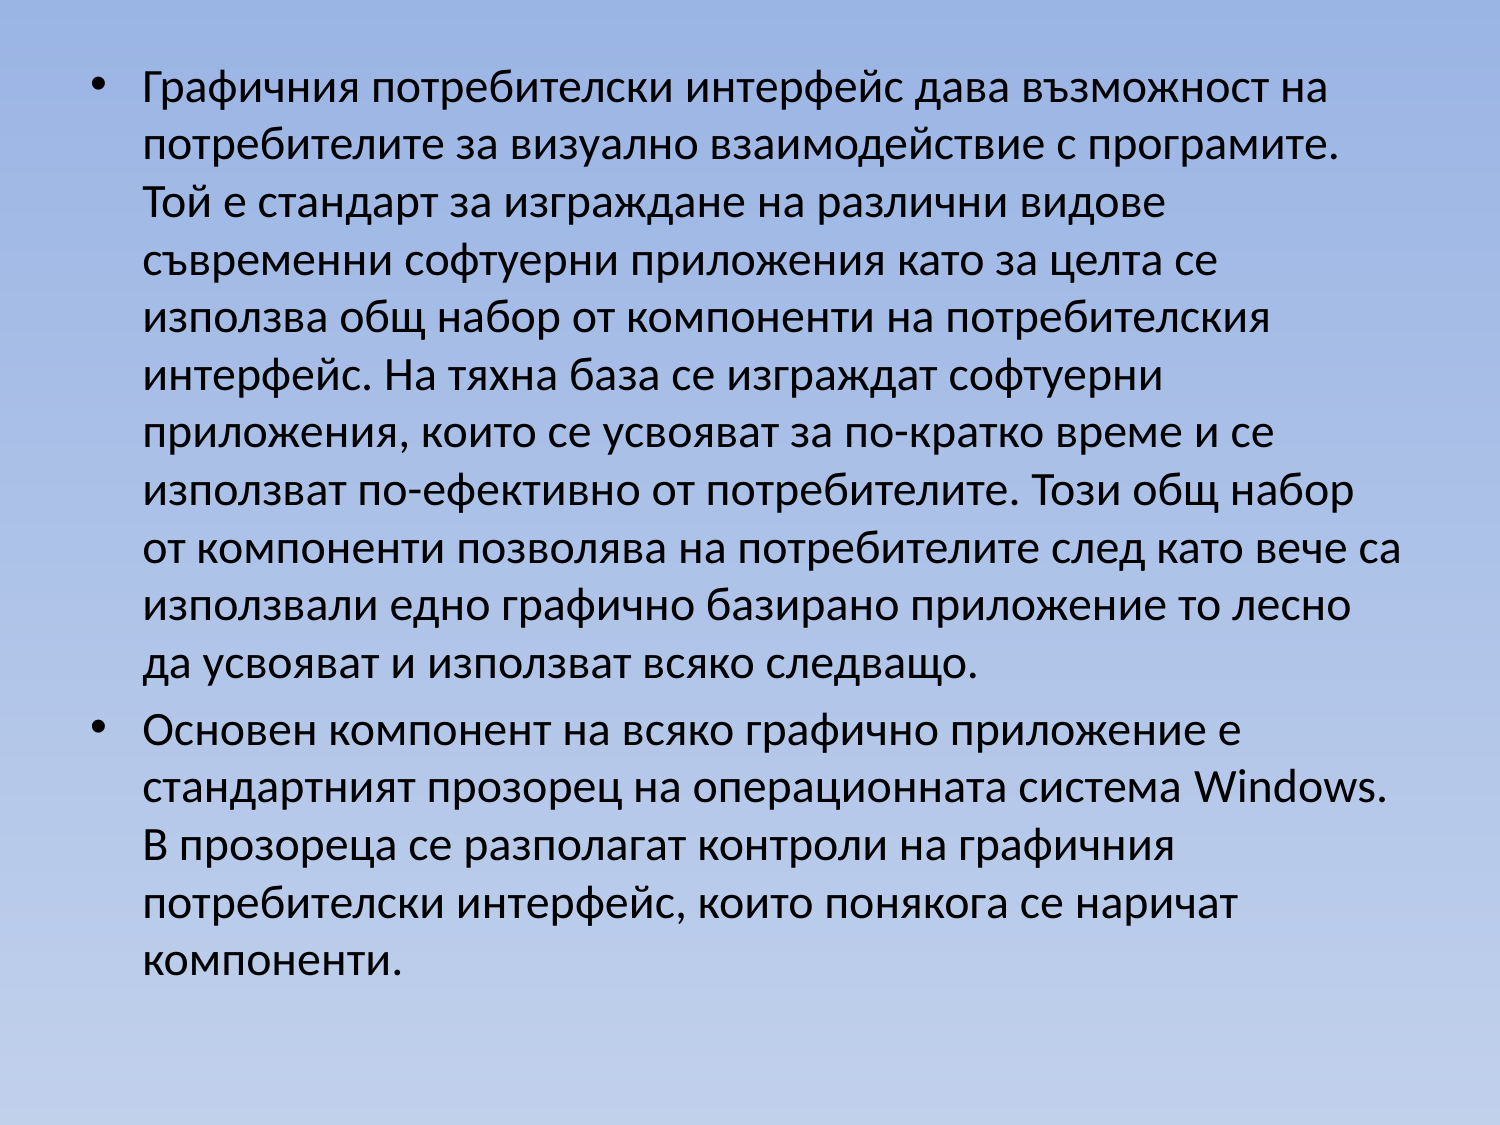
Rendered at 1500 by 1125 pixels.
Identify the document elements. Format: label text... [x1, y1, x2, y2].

list Графичния потребителски интерфейс дава възможност на потребителите за визуално взаимодействие с програмите. Той е стандарт за изграждане на различни видове съвременни софтуерни приложения като за целта се използва общ набор от компоненти на потребителския интерфейс. На тяхна база се изграждат софтуерни приложения, които се усвояват за по-кратко време и се използват по-ефективно от потребителите. Този общ набор от компоненти позволява на потребителите след като вече са използвали едно графично базирано приложение то лесно да усвояват и използват всяко следващо. Основен компонент на всяко графично приложение е стандартният прозорец на операционната система Windows. В прозореца се разполагат контроли на графичния потребителски интерфейс, които понякога се наричат компоненти. [75, 46, 1425, 1005]
